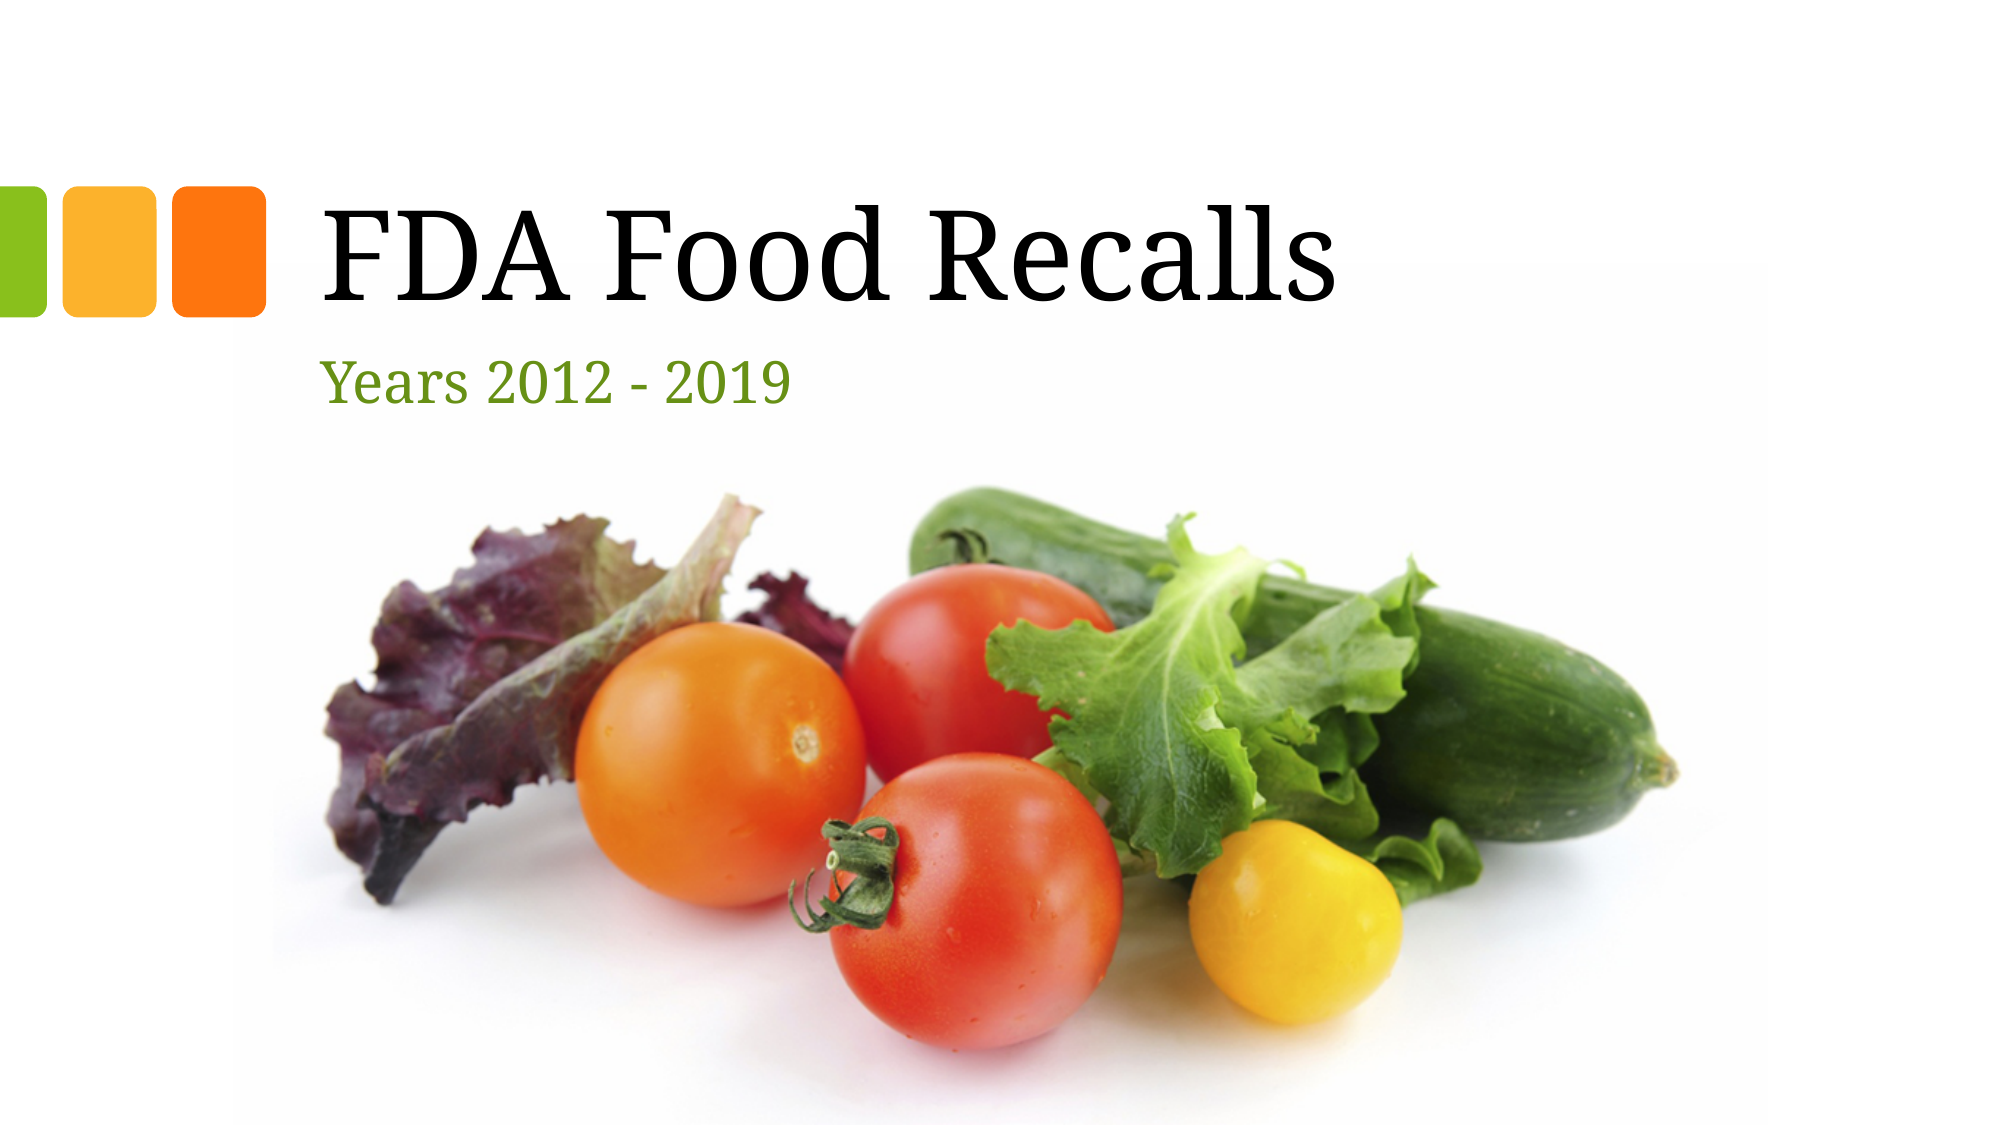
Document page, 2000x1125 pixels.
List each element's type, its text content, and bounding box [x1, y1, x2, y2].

title FDA Food Recalls [299, 59, 1800, 335]
subtitle Years 2012 - 2019 [299, 342, 1800, 489]
picture [0, 0, 2000, 1125]
